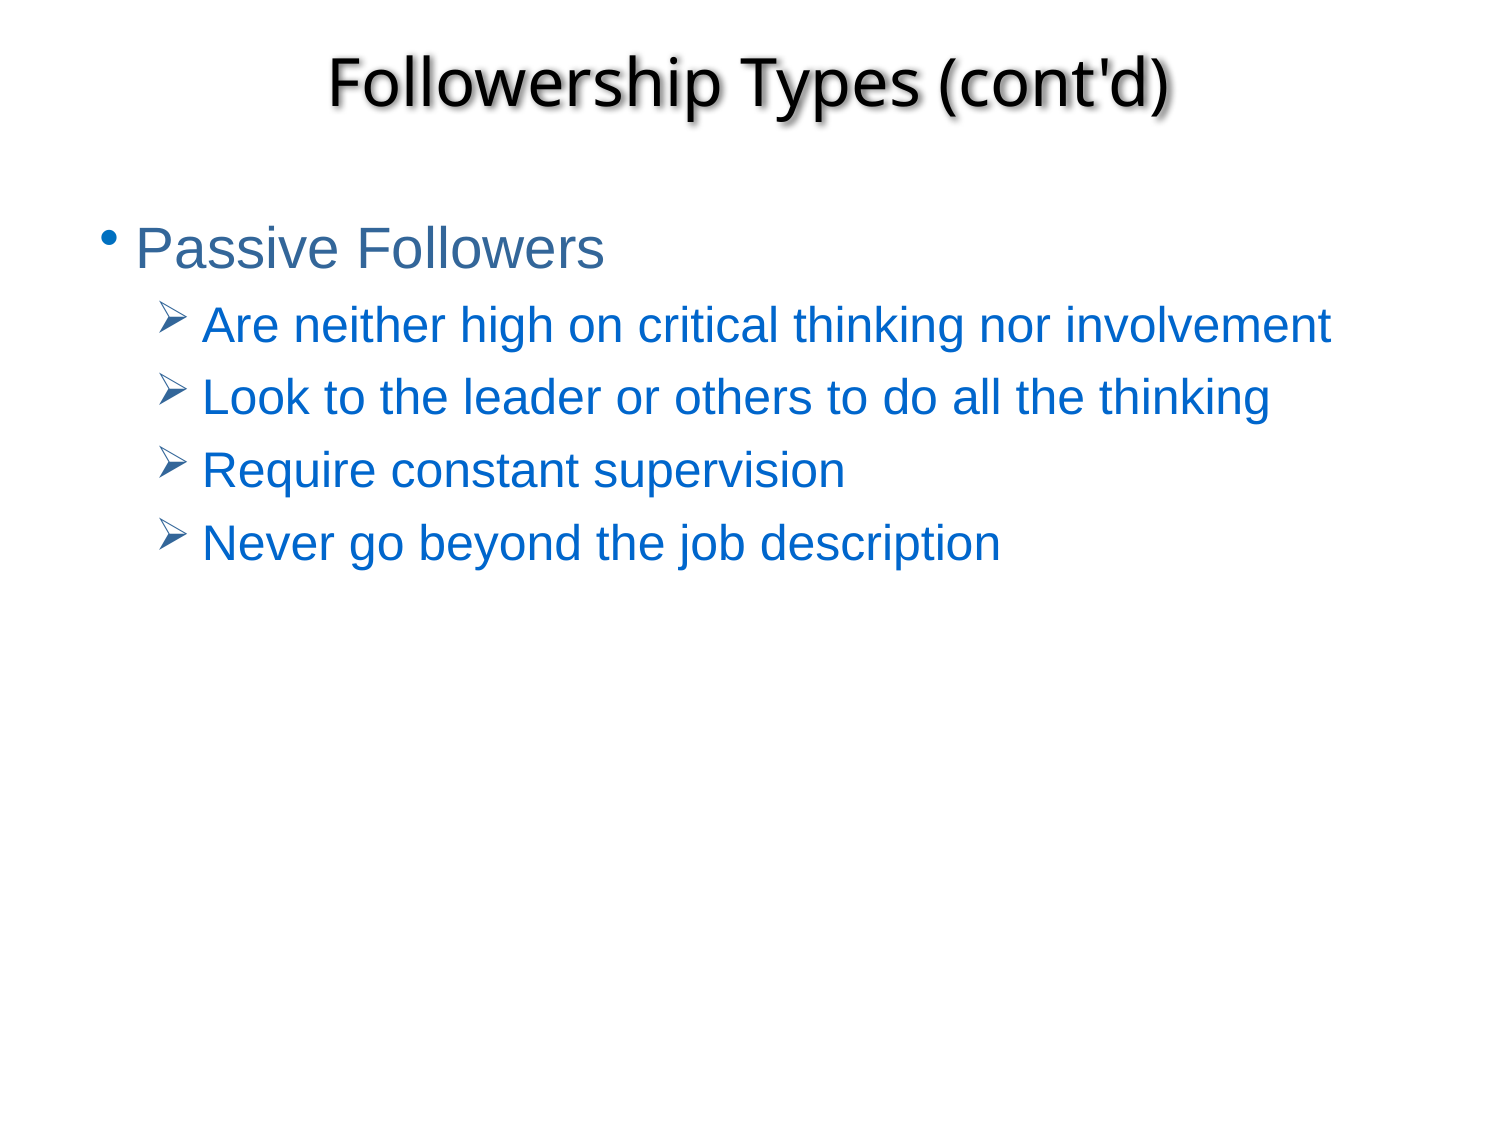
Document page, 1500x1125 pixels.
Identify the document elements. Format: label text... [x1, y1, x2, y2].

list Passive Followers Are neither high on critical thinking nor involvement Look to the leader or others to do all the thinking Require constant supervision Never go beyond the job description [84, 202, 1414, 1043]
title Followership Types (cont'd) [85, 32, 1411, 128]
